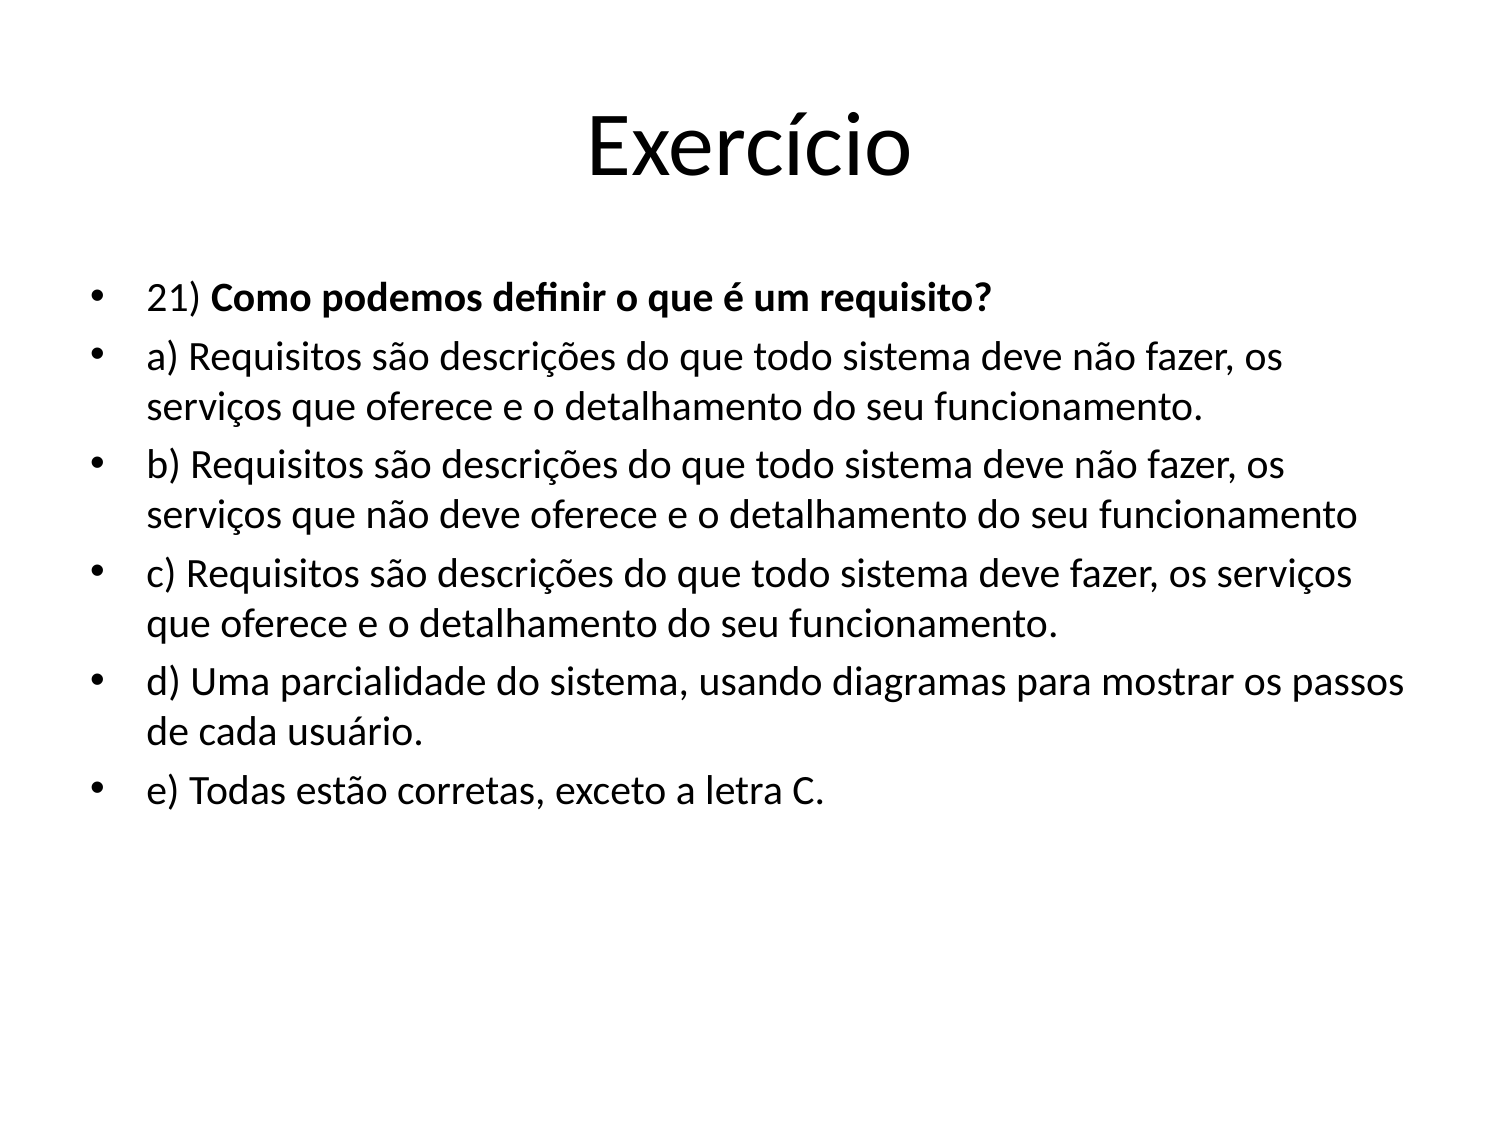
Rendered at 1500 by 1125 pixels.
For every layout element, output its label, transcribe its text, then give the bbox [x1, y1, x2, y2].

title Exercício [75, 45, 1425, 233]
list 21) Como podemos definir o que é um requisito? a) Requisitos são descrições do que todo sistema deve não fazer, os serviços que oferece e o detalhamento do seu funcionamento. b) Requisitos são descrições do que todo sistema deve não fazer, os serviços que não deve oferece e o detalhamento do seu funcionamento c) Requisitos são descrições do que todo sistema deve fazer, os serviços que oferece e o detalhamento do seu funcionamento. d) Uma parcialidade do sistema, usando diagramas para mostrar os passos de cada usuário. e) Todas estão corretas, exceto a letra C. [75, 262, 1425, 1005]
